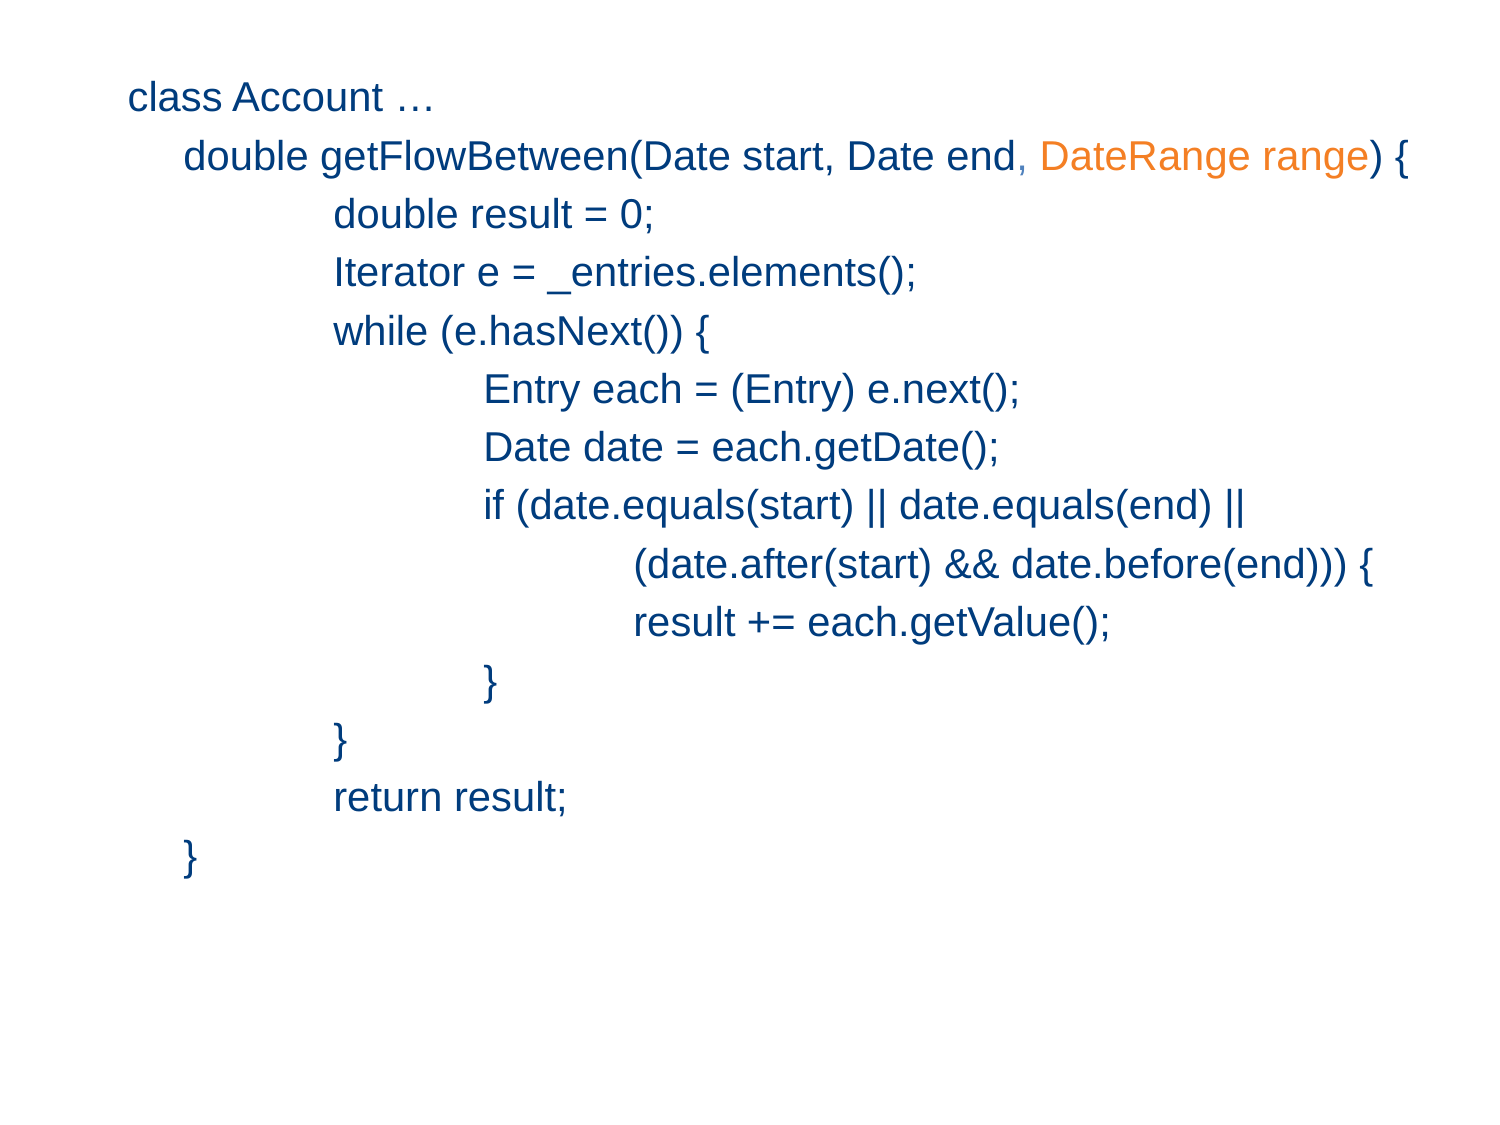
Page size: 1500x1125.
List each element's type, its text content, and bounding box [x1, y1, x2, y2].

list class Account … double getFlowBetween(Date start, Date end, DateRange range) { double result = 0; Iterator e = _entries.elements(); while (e.hasNext()) { Entry each = (Entry) e.next(); Date date = each.getDate(); if (date.equals(start) || date.equals(end) || (date.after(start) && date.before(end))) { result += each.getValue(); } } return result; } [112, 62, 1450, 1013]
